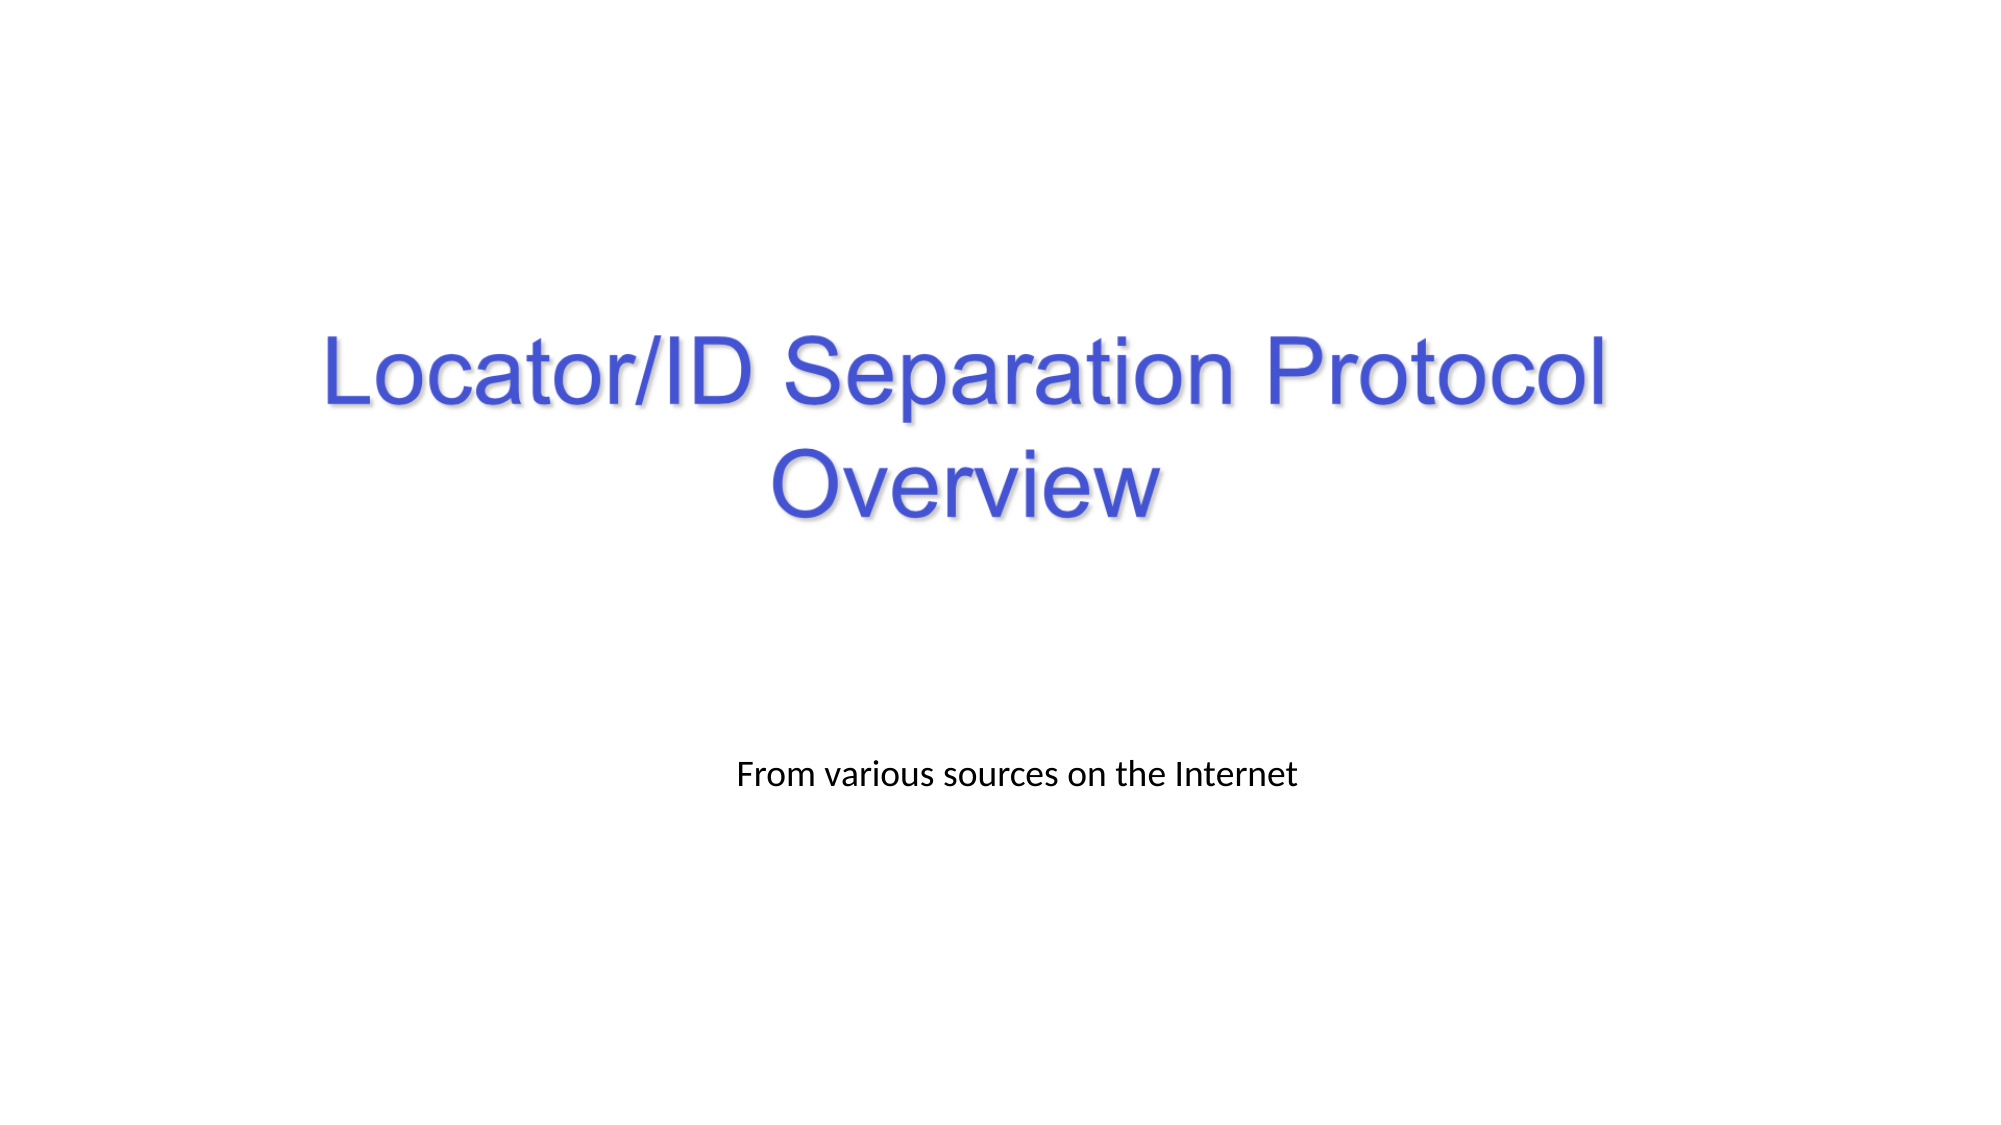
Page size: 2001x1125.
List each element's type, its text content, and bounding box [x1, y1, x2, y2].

picture [274, 278, 1746, 644]
text_box From various sources on the Internet [721, 741, 1314, 802]
